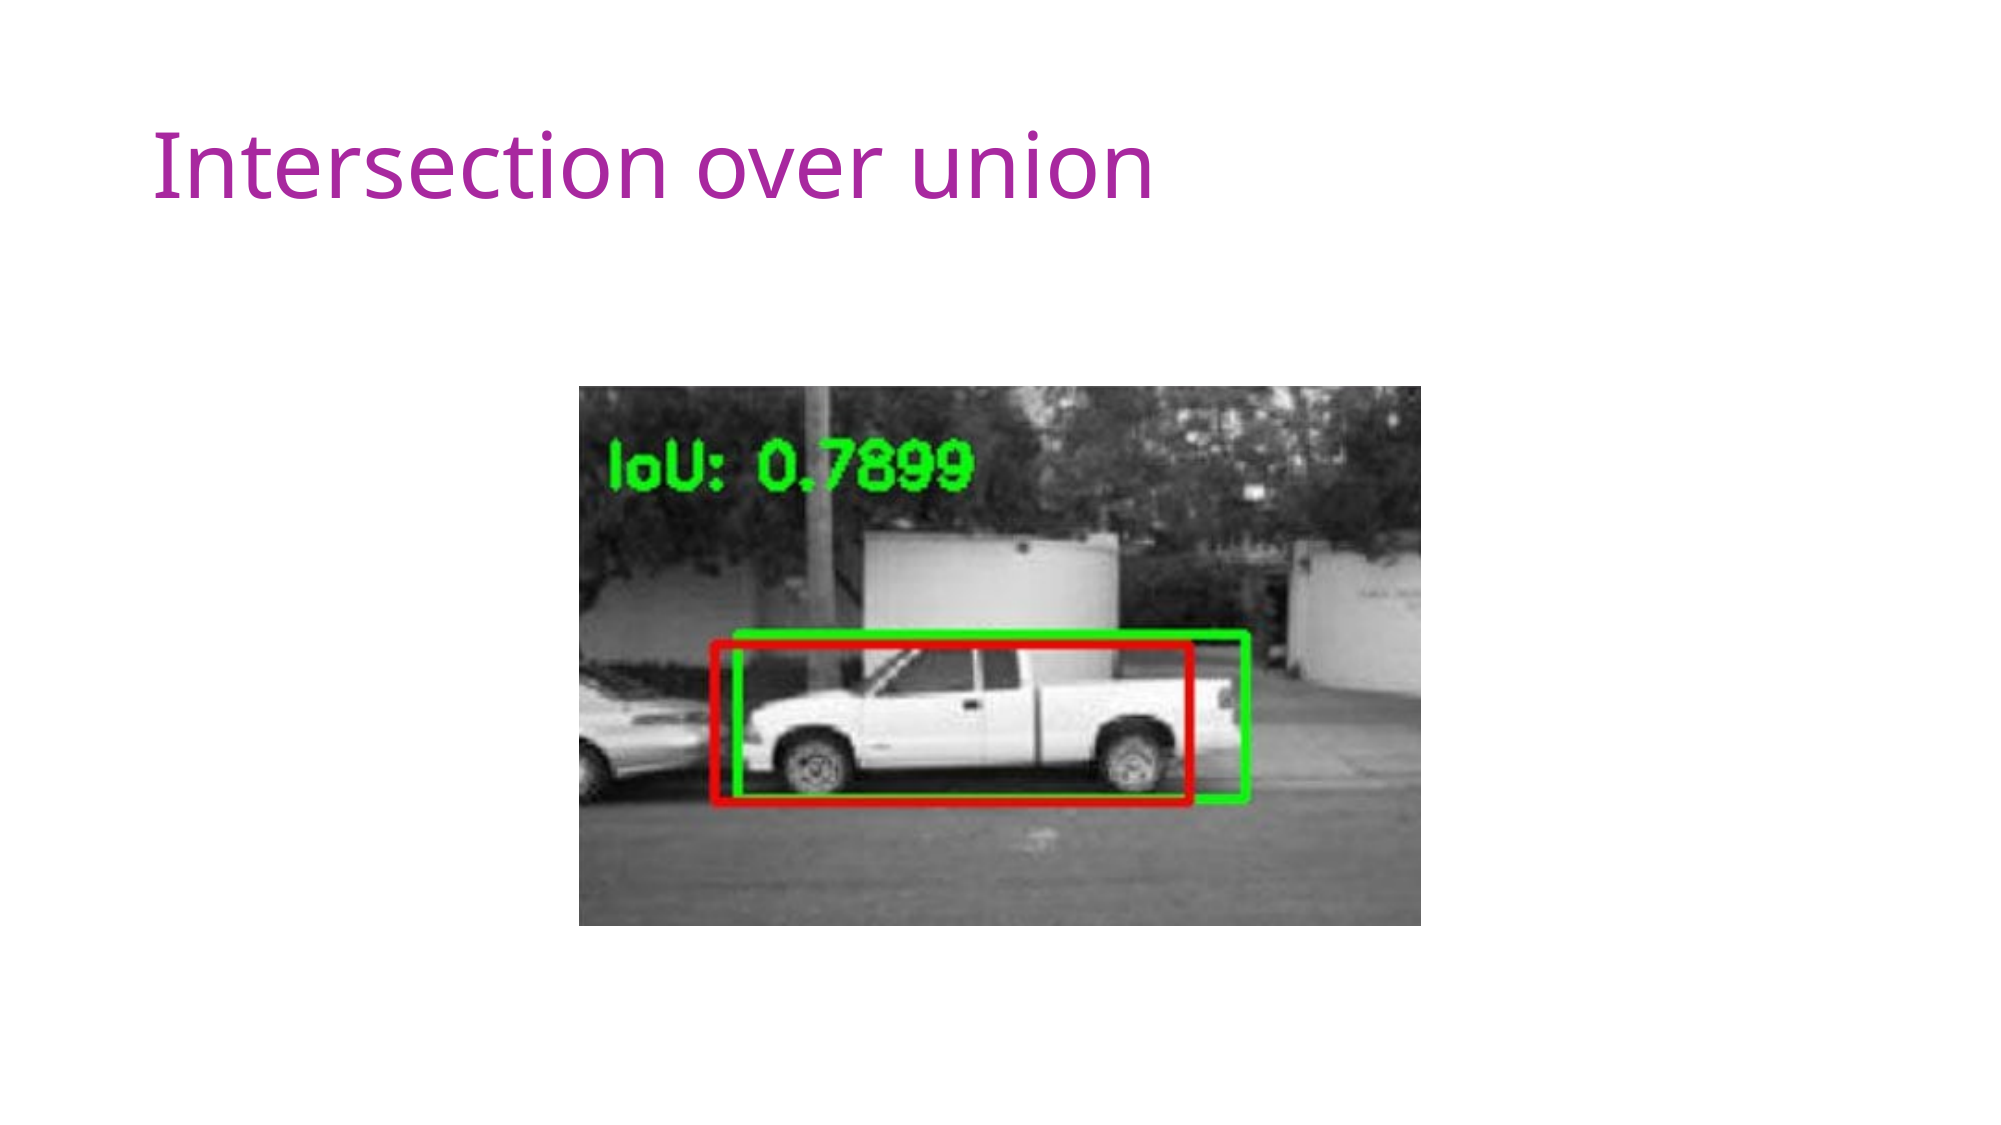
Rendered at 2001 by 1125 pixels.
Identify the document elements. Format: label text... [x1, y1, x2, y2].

title Intersection over union [137, 59, 1863, 278]
picture [579, 386, 1421, 926]
